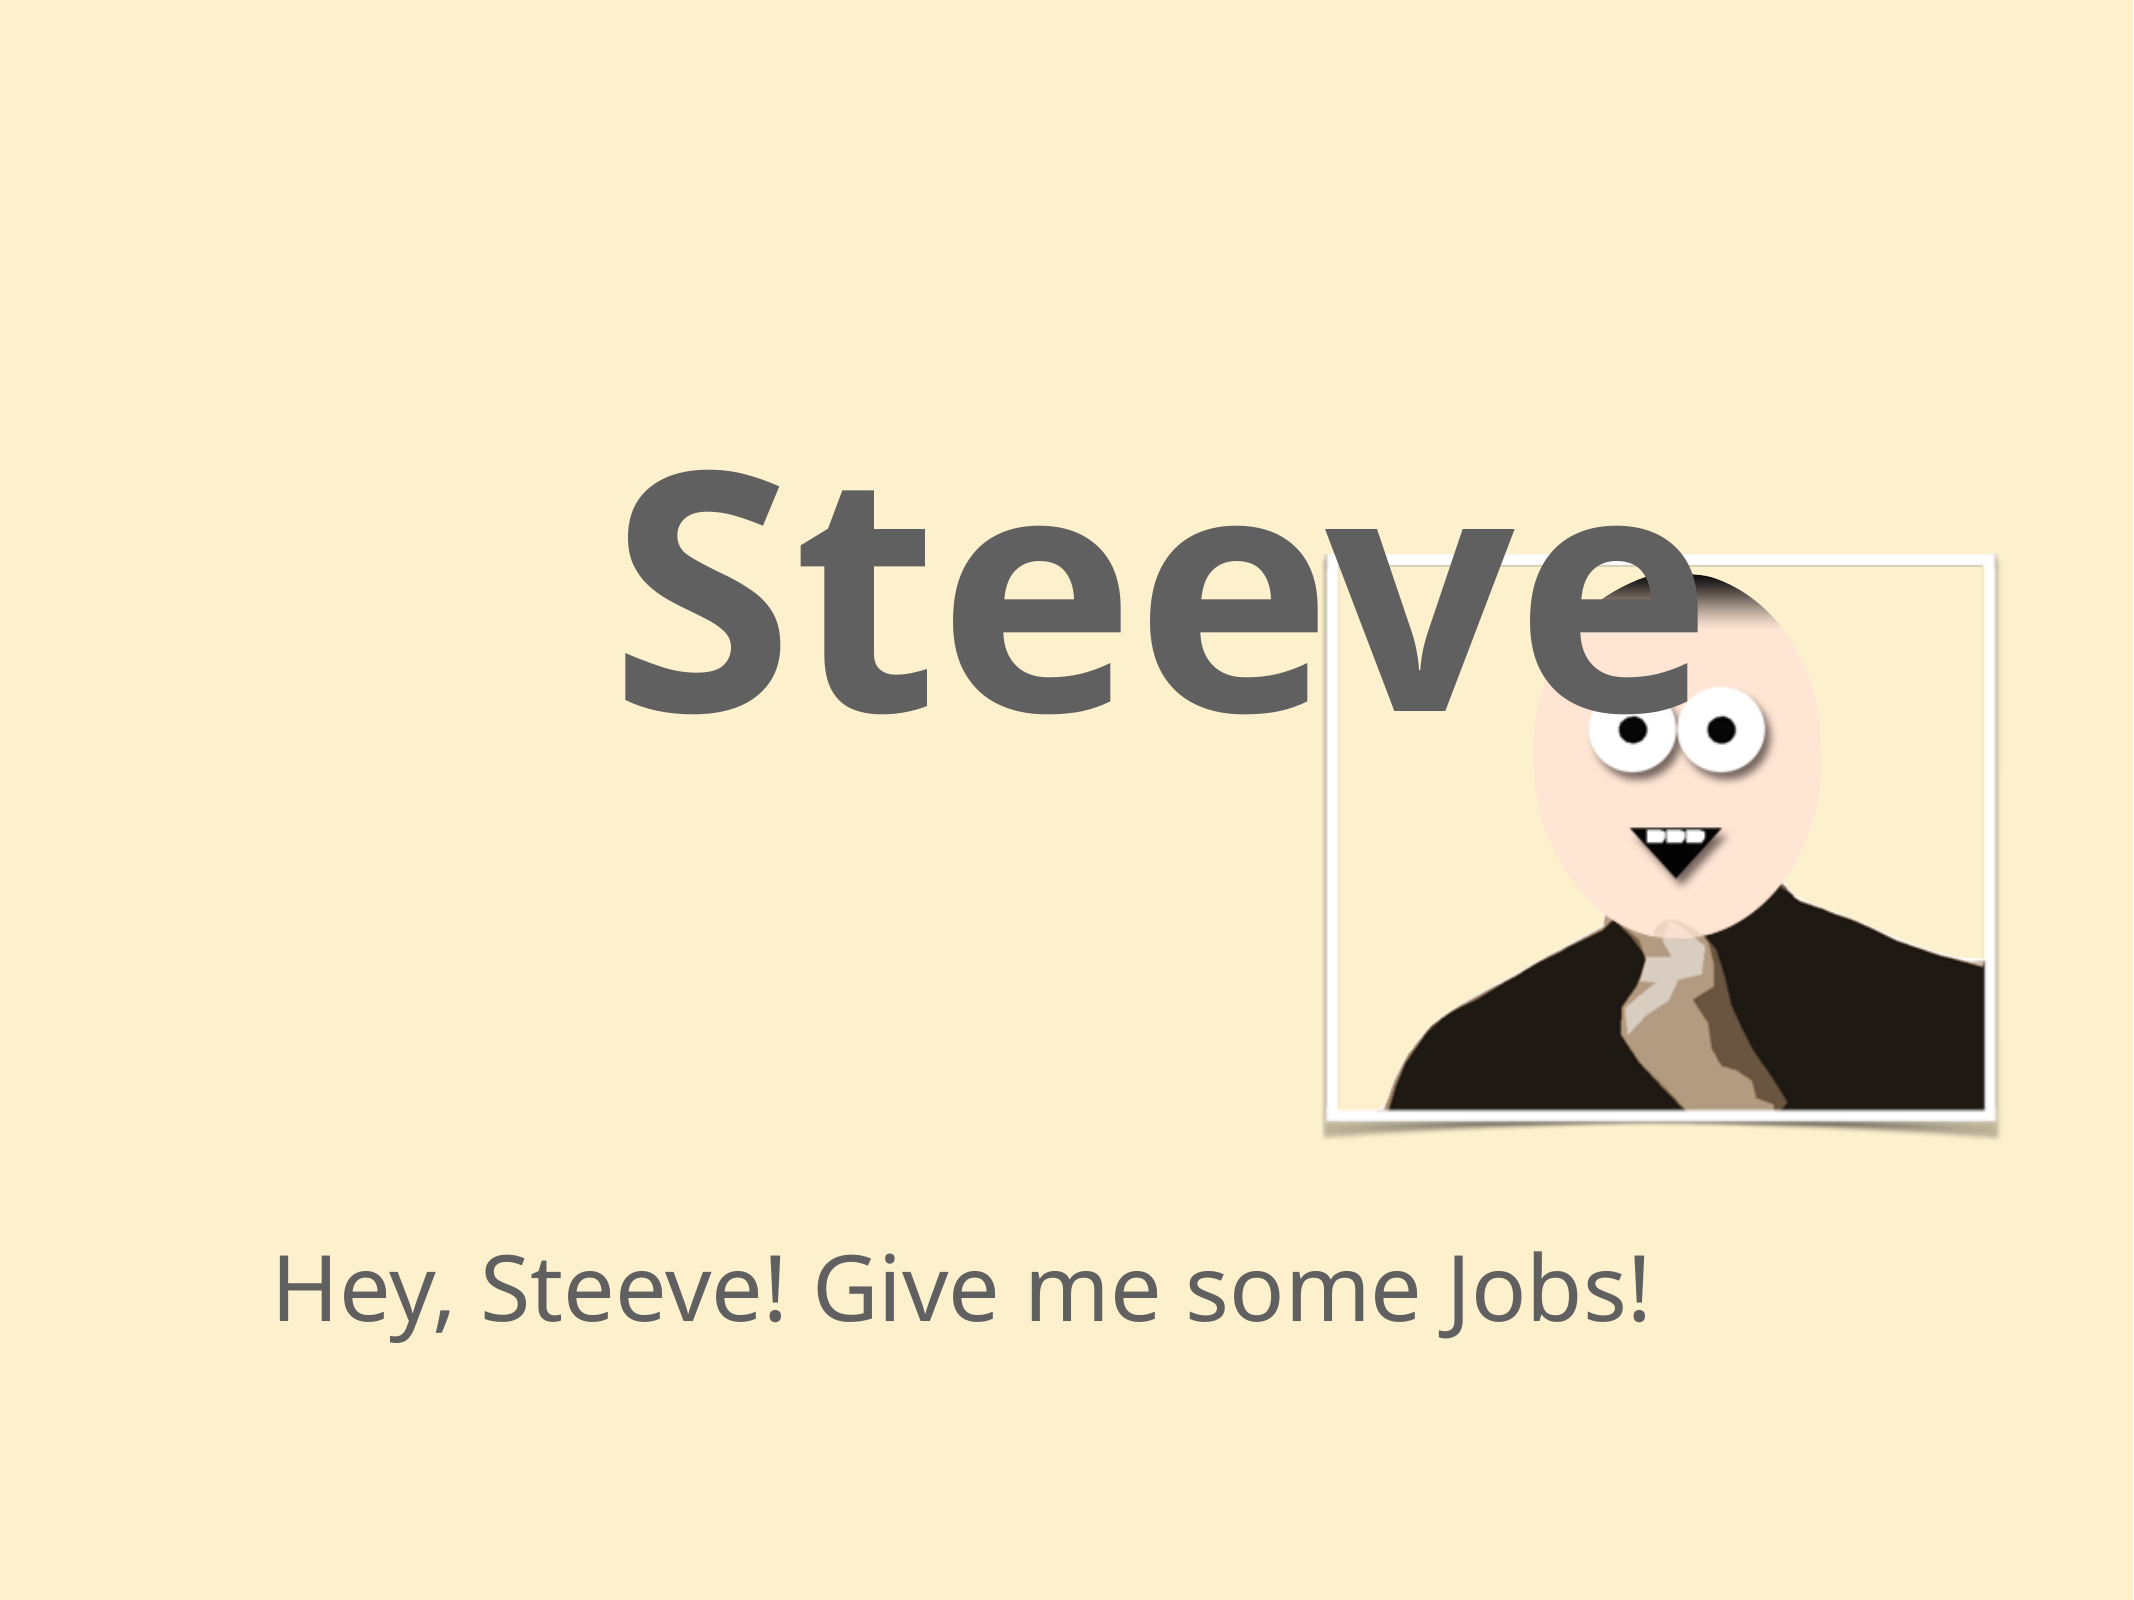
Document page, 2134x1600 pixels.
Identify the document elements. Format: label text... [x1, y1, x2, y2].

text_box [1321, 553, 2004, 1145]
list Hey, Steeve! Give me some Jobs! [264, 1214, 1741, 1357]
title Steeve [603, 219, 2029, 790]
